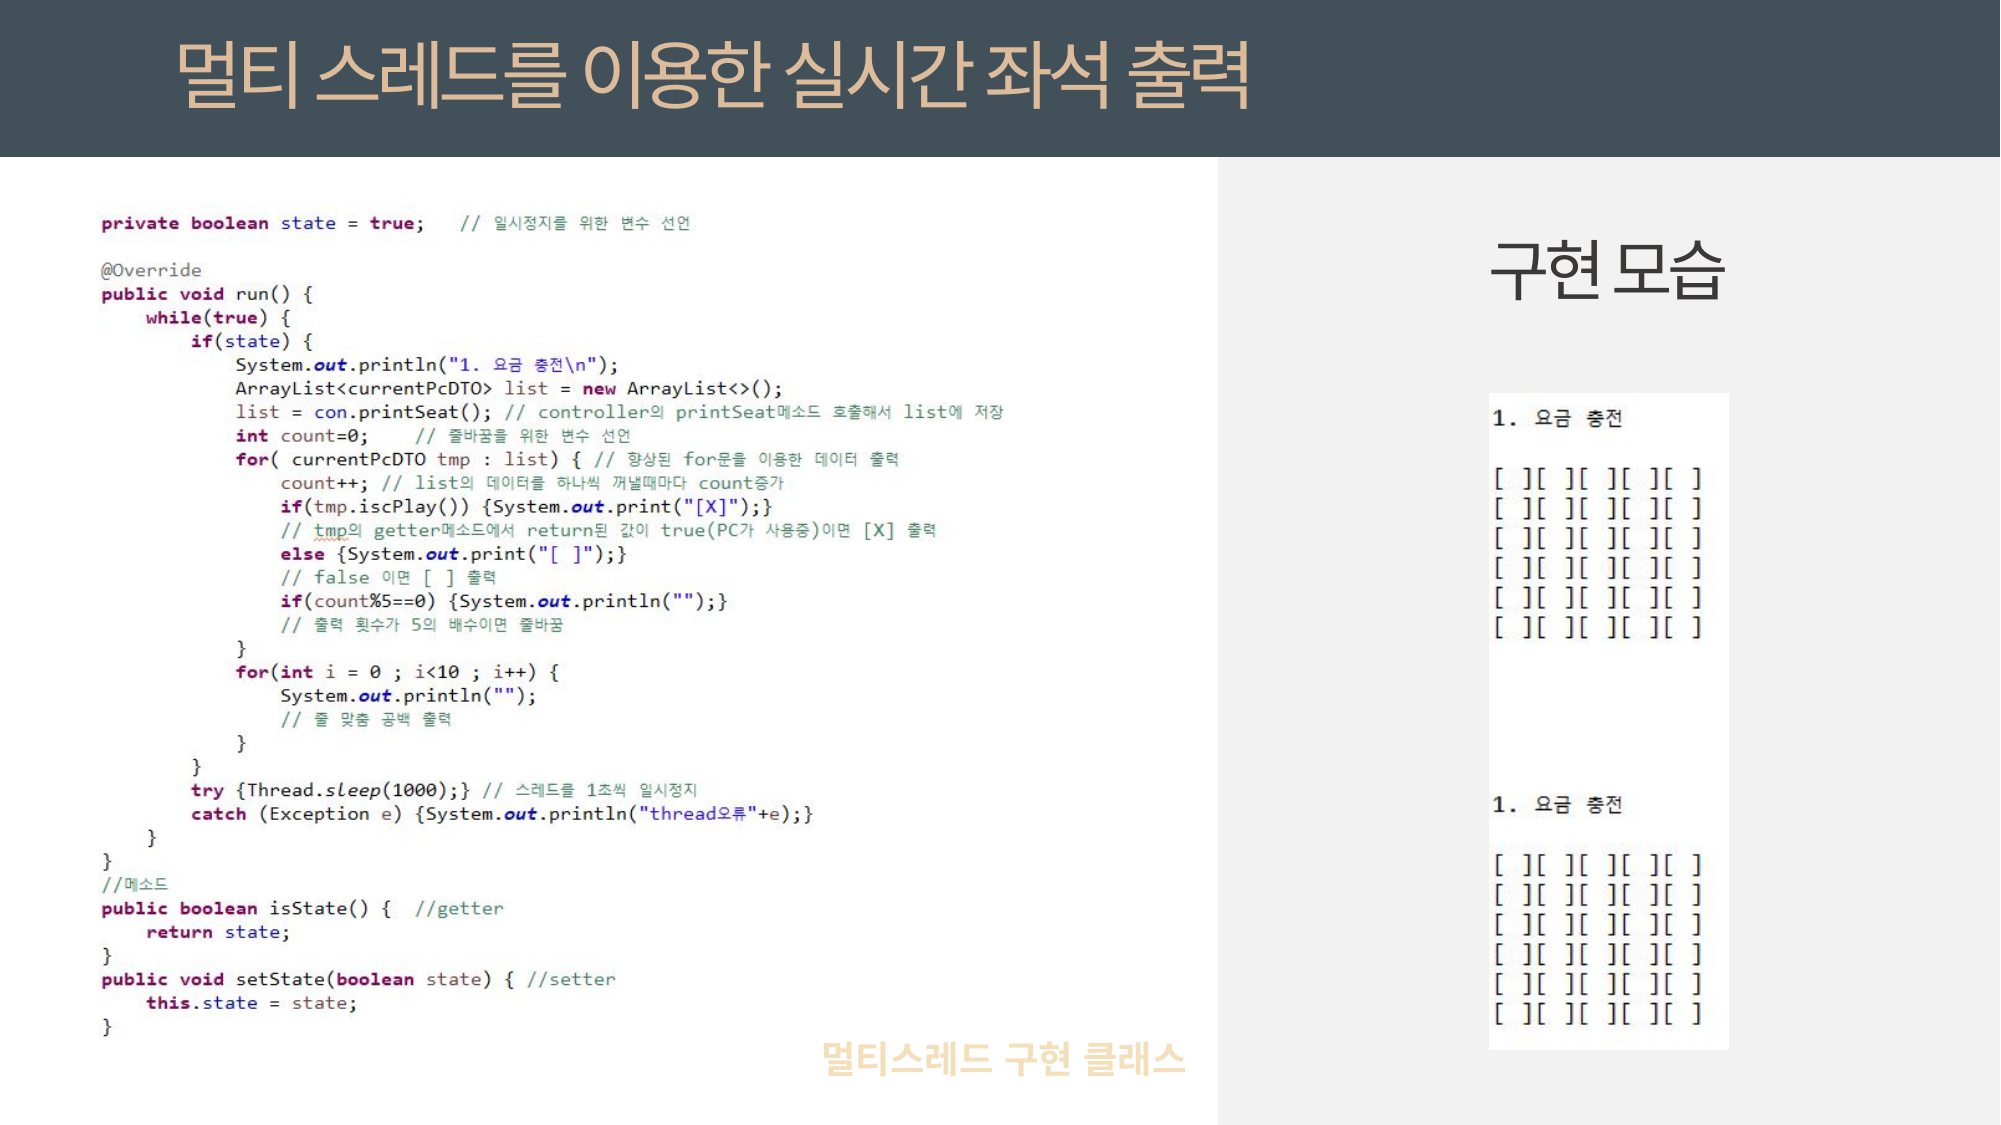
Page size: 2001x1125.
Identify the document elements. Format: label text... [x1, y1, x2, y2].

picture [79, 203, 1045, 1050]
text_box 멀티 스레드를 이용한 실시간 좌석 출력 [158, 20, 1401, 126]
text_box 멀티스레드 구현 클래스 [806, 1028, 1203, 1089]
text_box [1217, 158, 2000, 1125]
picture [1489, 393, 1729, 1050]
text_box 구현 모습 [1474, 221, 1744, 317]
text_box [0, 0, 2000, 158]
